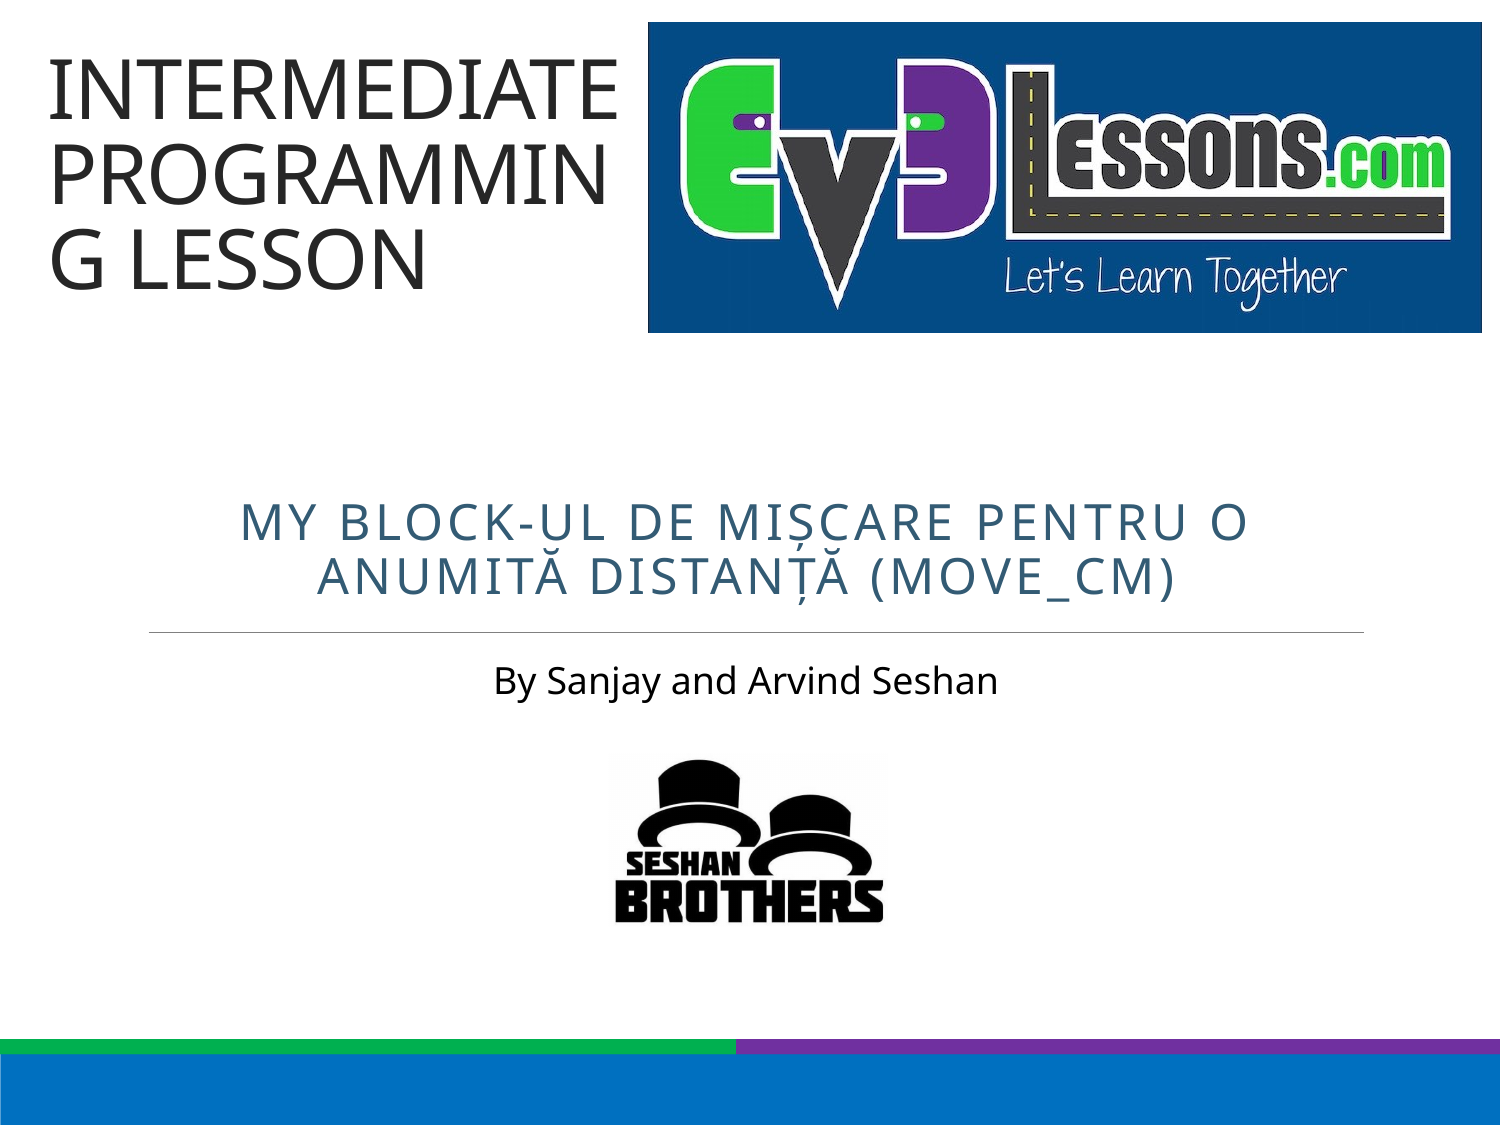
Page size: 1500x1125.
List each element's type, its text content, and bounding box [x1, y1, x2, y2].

picture [608, 752, 889, 928]
picture [648, 22, 1482, 333]
subtitle My Block-ul de Mișcare pentru o anumită distanță (move_cm) [128, 489, 1364, 636]
title INTERMEDIATE PROGRAMMING LESSON [32, 25, 665, 333]
